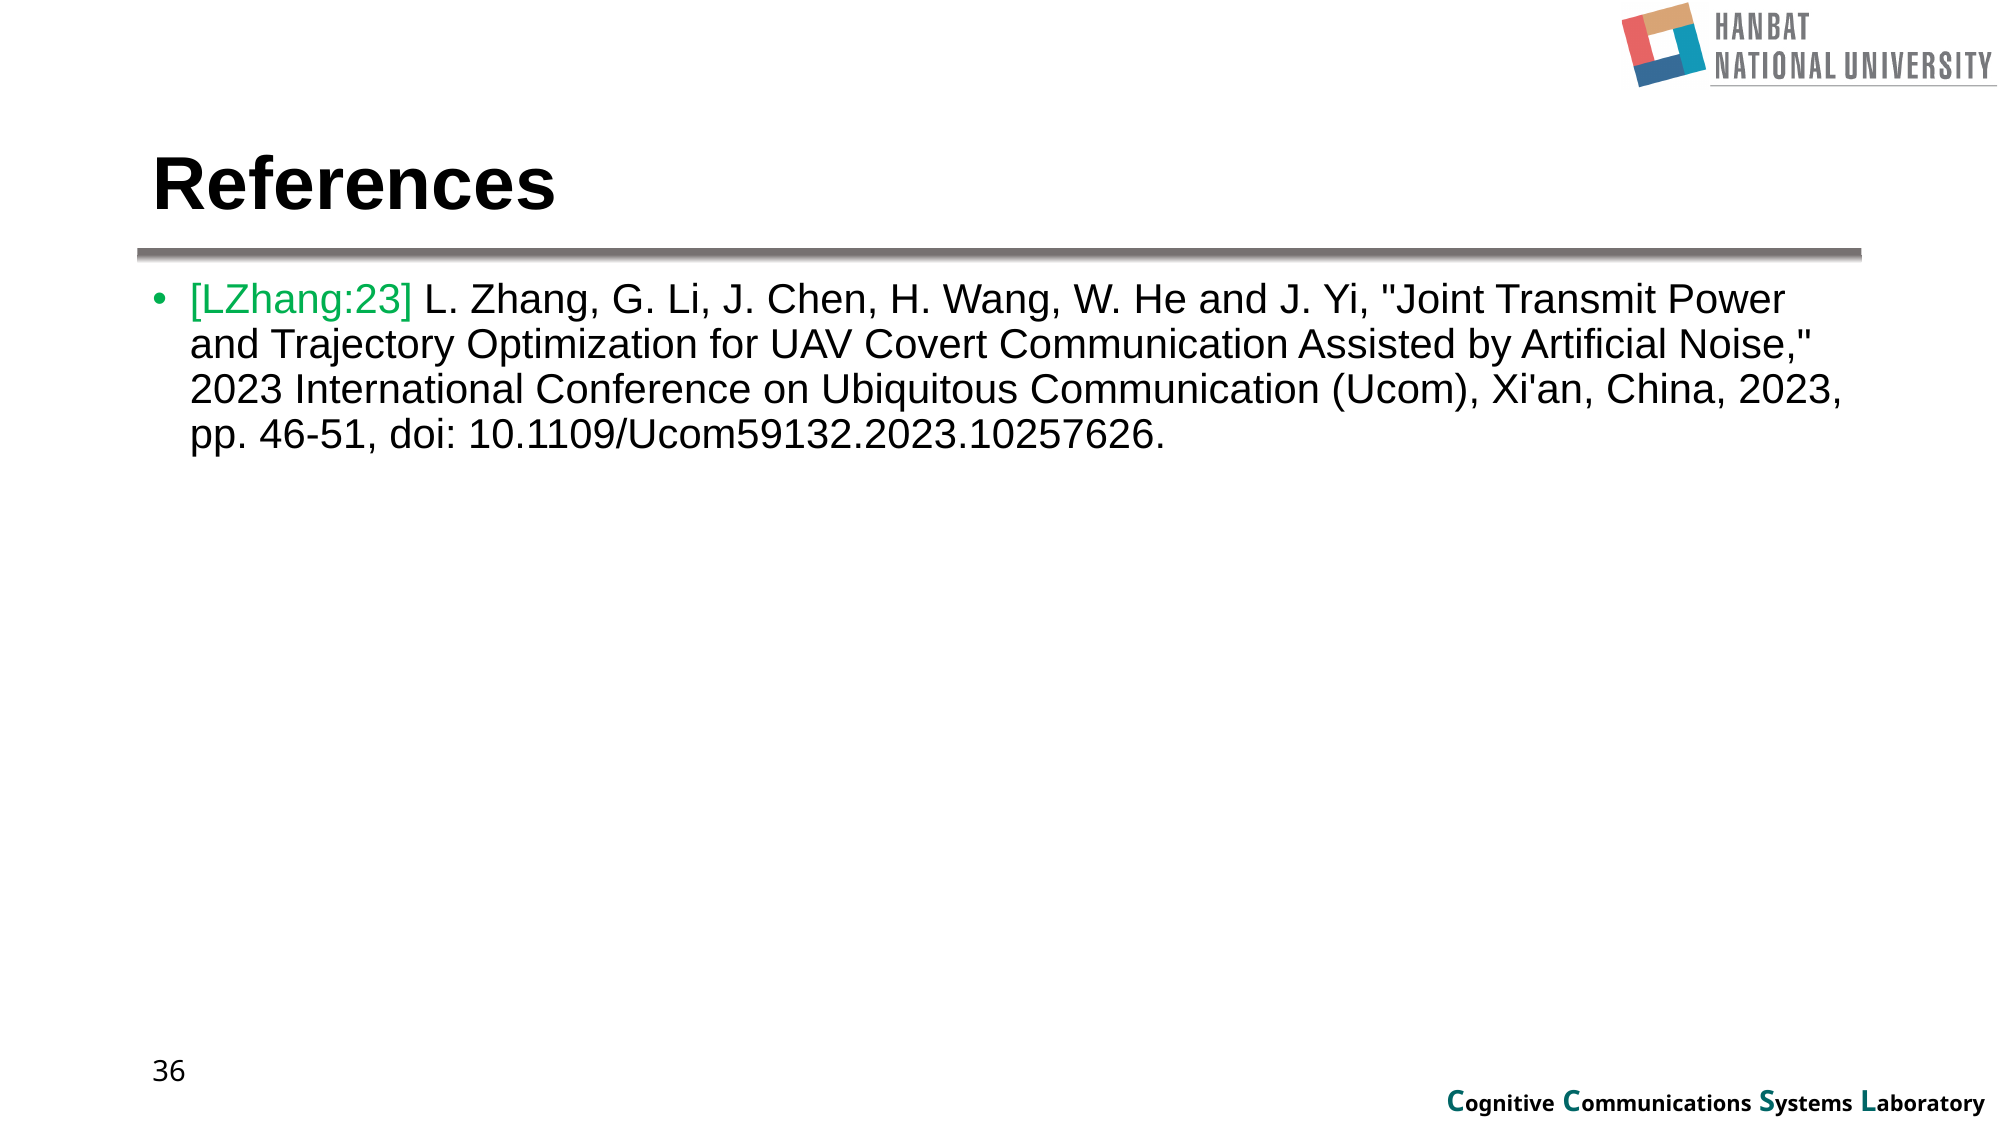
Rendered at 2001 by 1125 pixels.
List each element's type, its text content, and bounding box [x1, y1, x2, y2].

title References [137, 129, 1863, 242]
list [LZhang:23] L. Zhang, G. Li, J. Chen, H. Wang, W. He and J. Yi, "Joint Transmit Power and Trajectory Optimization for UAV Covert Communication Assisted by Artificial Noise," 2023 International Conference on Ubiquitous Communication (Ucom), Xi'an, China, 2023, pp. 46-51, doi: 10.1109/Ucom59132.2023.10257626. [137, 270, 1863, 1014]
picture [1621, 2, 1998, 90]
slide_number 36 [137, 1042, 357, 1103]
